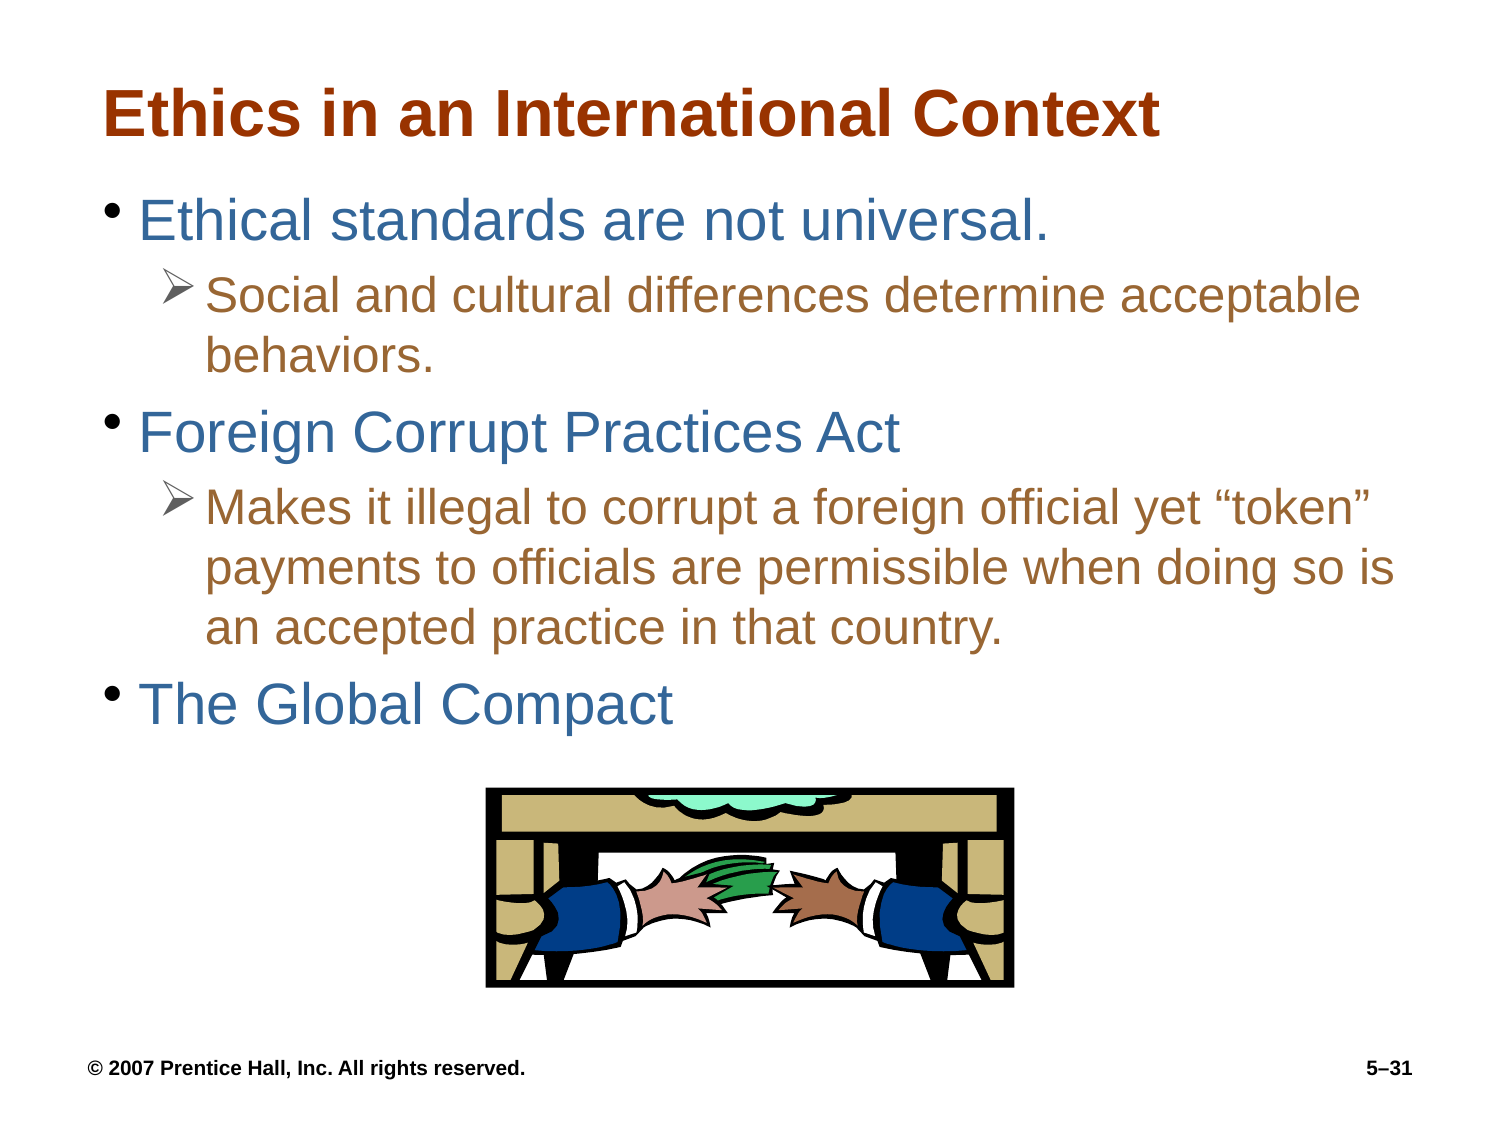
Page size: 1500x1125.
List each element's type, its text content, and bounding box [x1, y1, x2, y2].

title Ethics in an International Context [87, 62, 1413, 158]
slide_number 5–31 [1050, 1012, 1413, 1088]
footer © 2007 Prentice Hall, Inc. All rights reserved. [87, 1012, 750, 1088]
picture [485, 787, 1015, 988]
list Ethical standards are not universal. Social and cultural differences determine acceptable behaviors. Foreign Corrupt Practices Act Makes it illegal to corrupt a foreign official yet “token” payments to officials are permissible when doing so is an accepted practice in that country. The Global Compact [87, 174, 1417, 1000]
